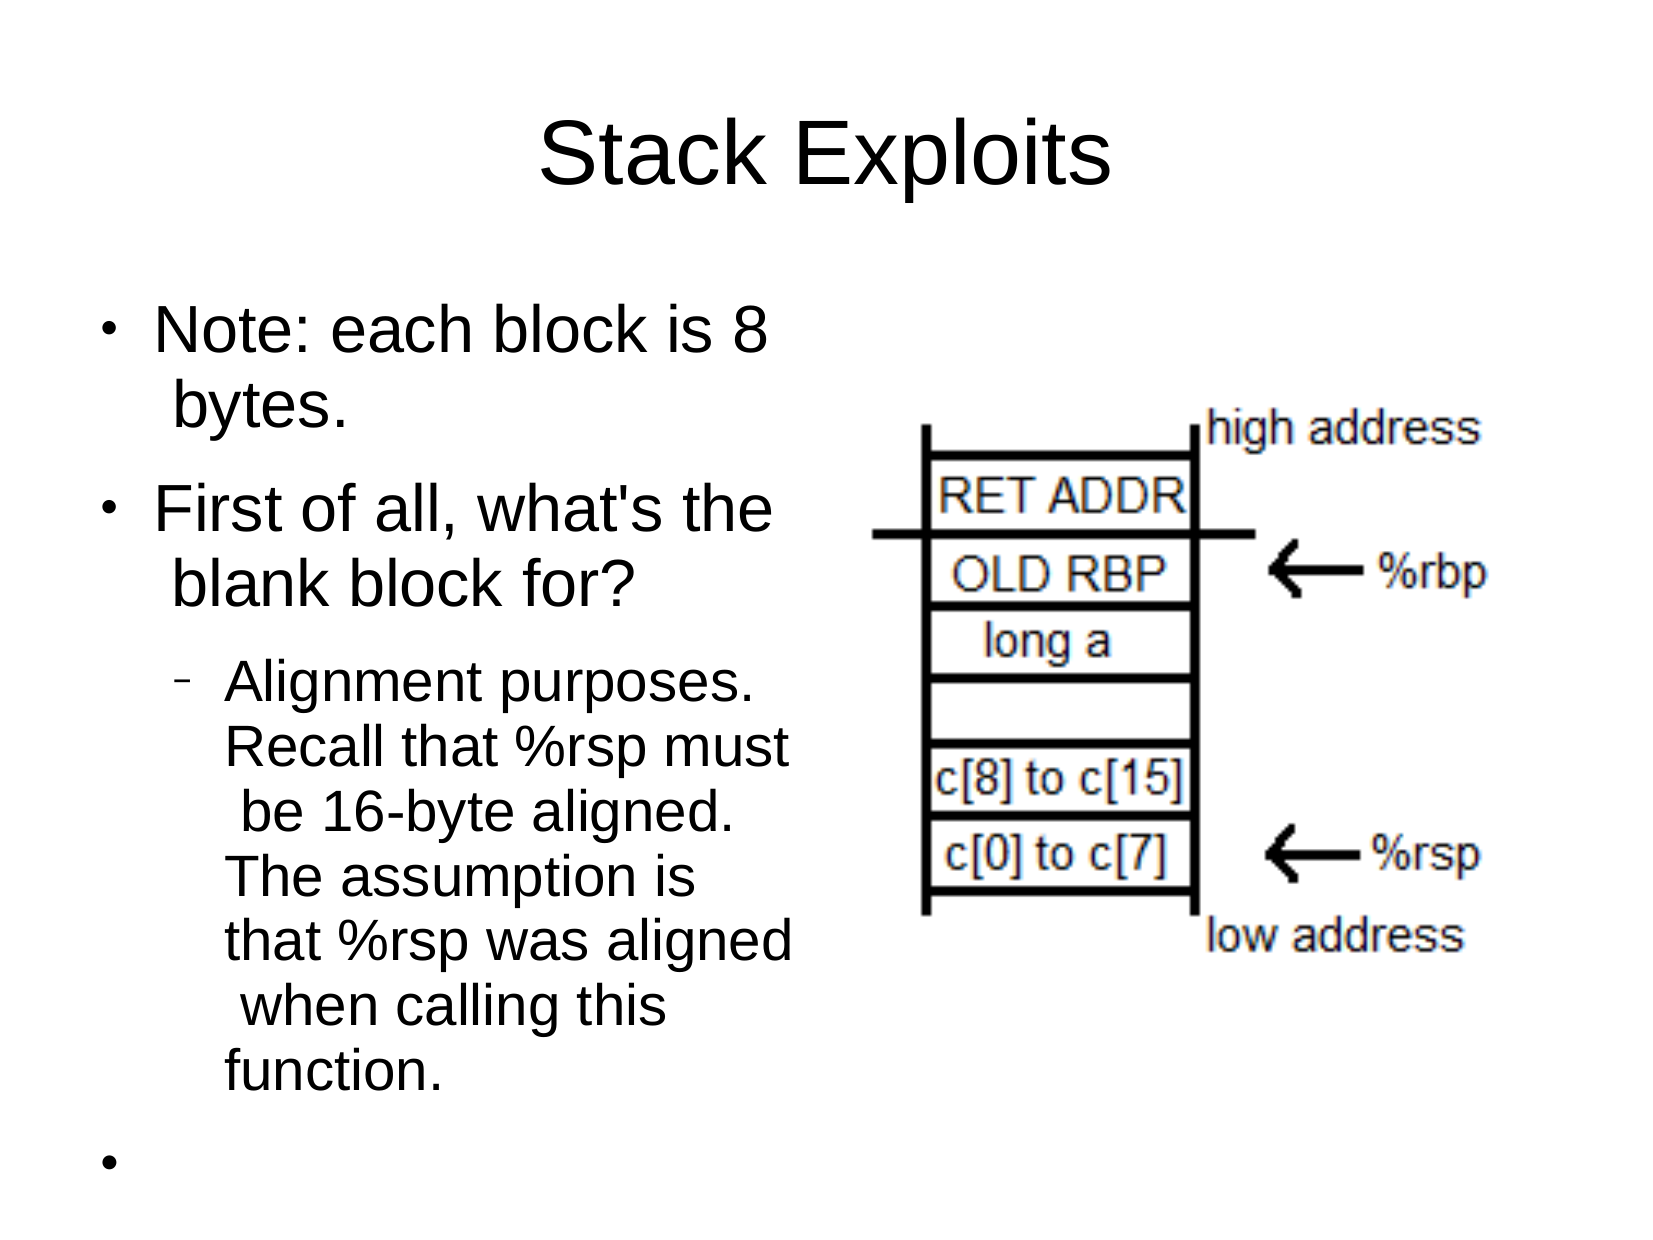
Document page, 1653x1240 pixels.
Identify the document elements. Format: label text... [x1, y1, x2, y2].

text_box ● [98, 307, 127, 343]
text_box [844, 383, 1571, 1015]
text_box Alignment purposes. Recall that %rsp must be 16-byte aligned. The assumption is that %rsp was aligned when calling this function. [151, 648, 797, 1103]
title Stack Exploits [173, 51, 1479, 301]
text_box ● [98, 486, 127, 522]
text_box ● [98, 1141, 127, 1178]
text_box Note: each block is 8 bytes. First of all, what's the blank block for? [151, 290, 779, 620]
